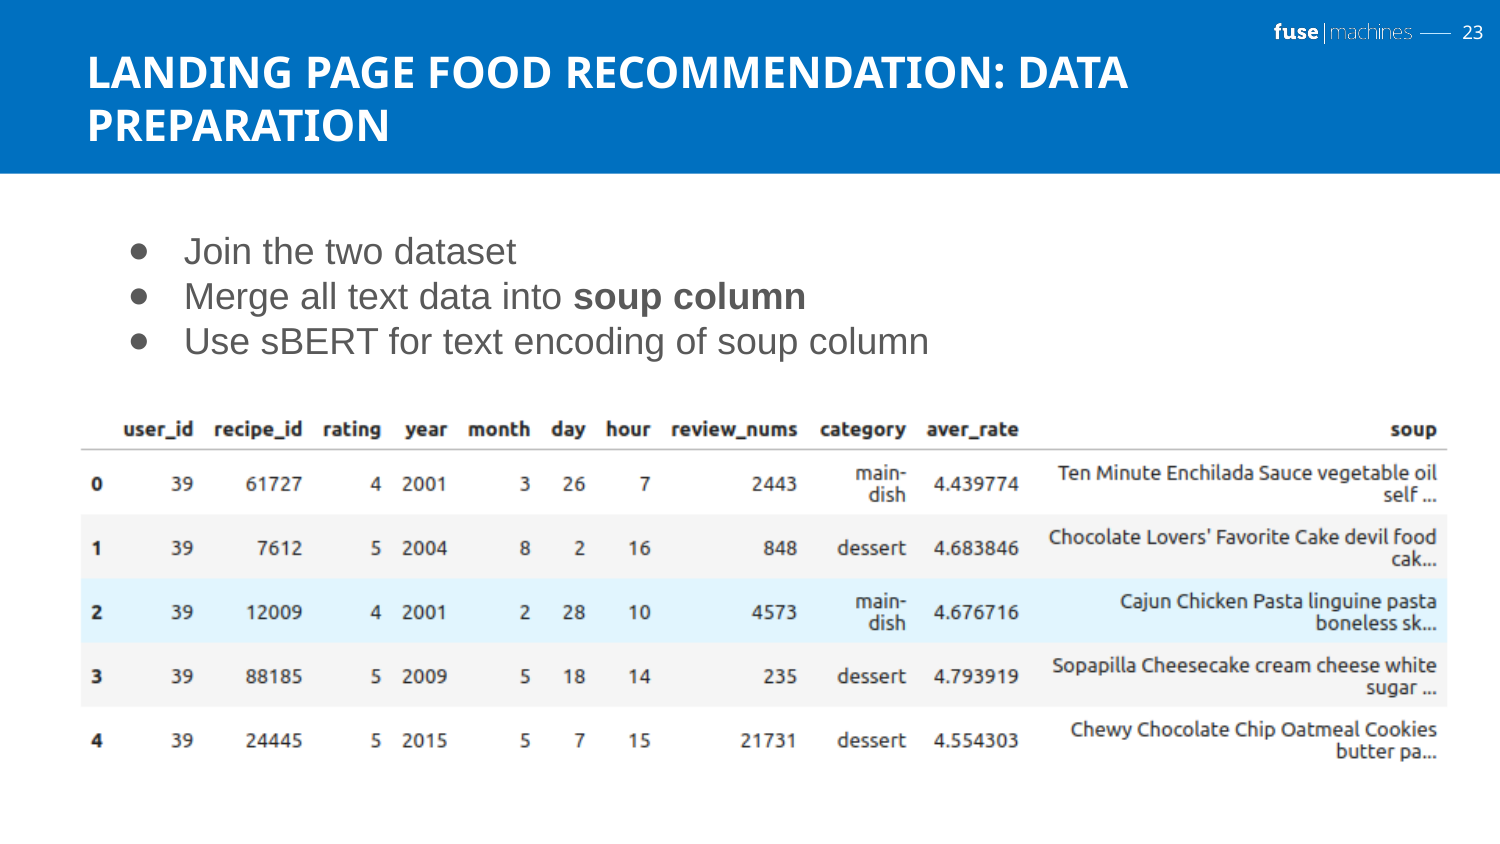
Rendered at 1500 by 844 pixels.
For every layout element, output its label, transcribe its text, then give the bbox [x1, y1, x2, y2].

picture [74, 402, 1474, 780]
title LANDING PAGE FOOD RECOMMENDATION: DATA PREPARATION [75, 33, 1425, 175]
text_box Join the two dataset Merge all text data into soup column Use sBERT for text encoding of soup column [93, 212, 1436, 336]
picture [1274, 23, 1412, 33]
